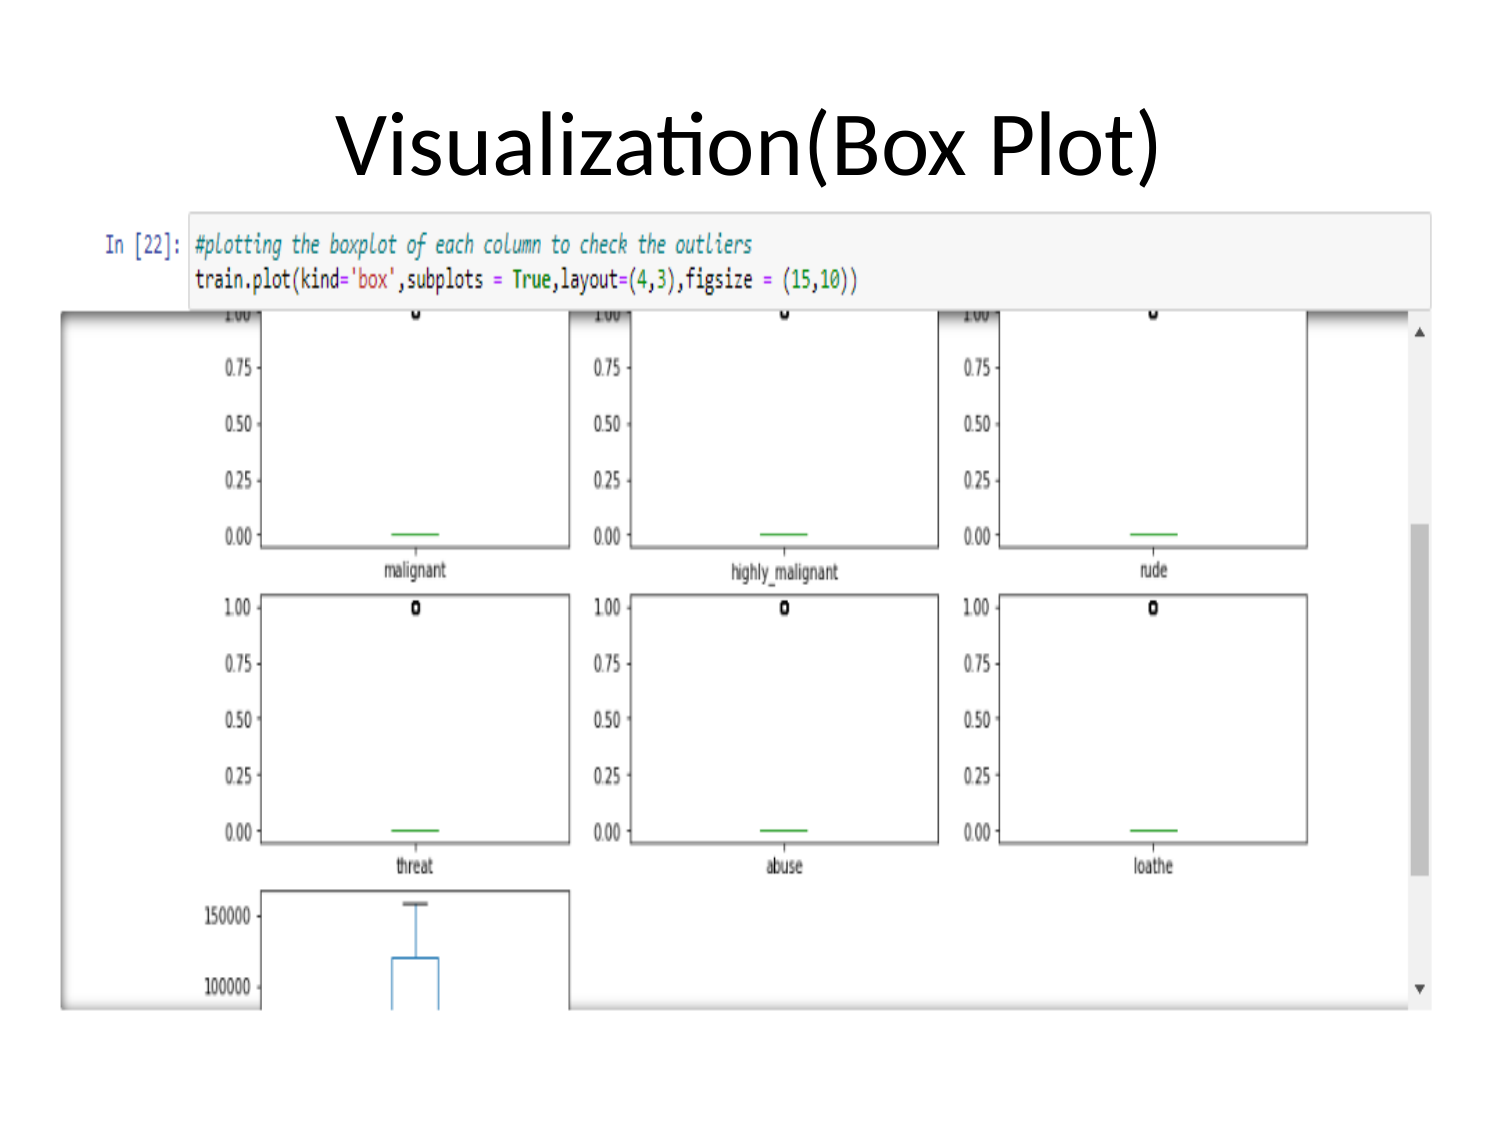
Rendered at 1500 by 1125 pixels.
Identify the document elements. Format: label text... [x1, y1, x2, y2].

picture [58, 210, 1454, 1020]
title Visualization(Box Plot) [75, 45, 1425, 209]
